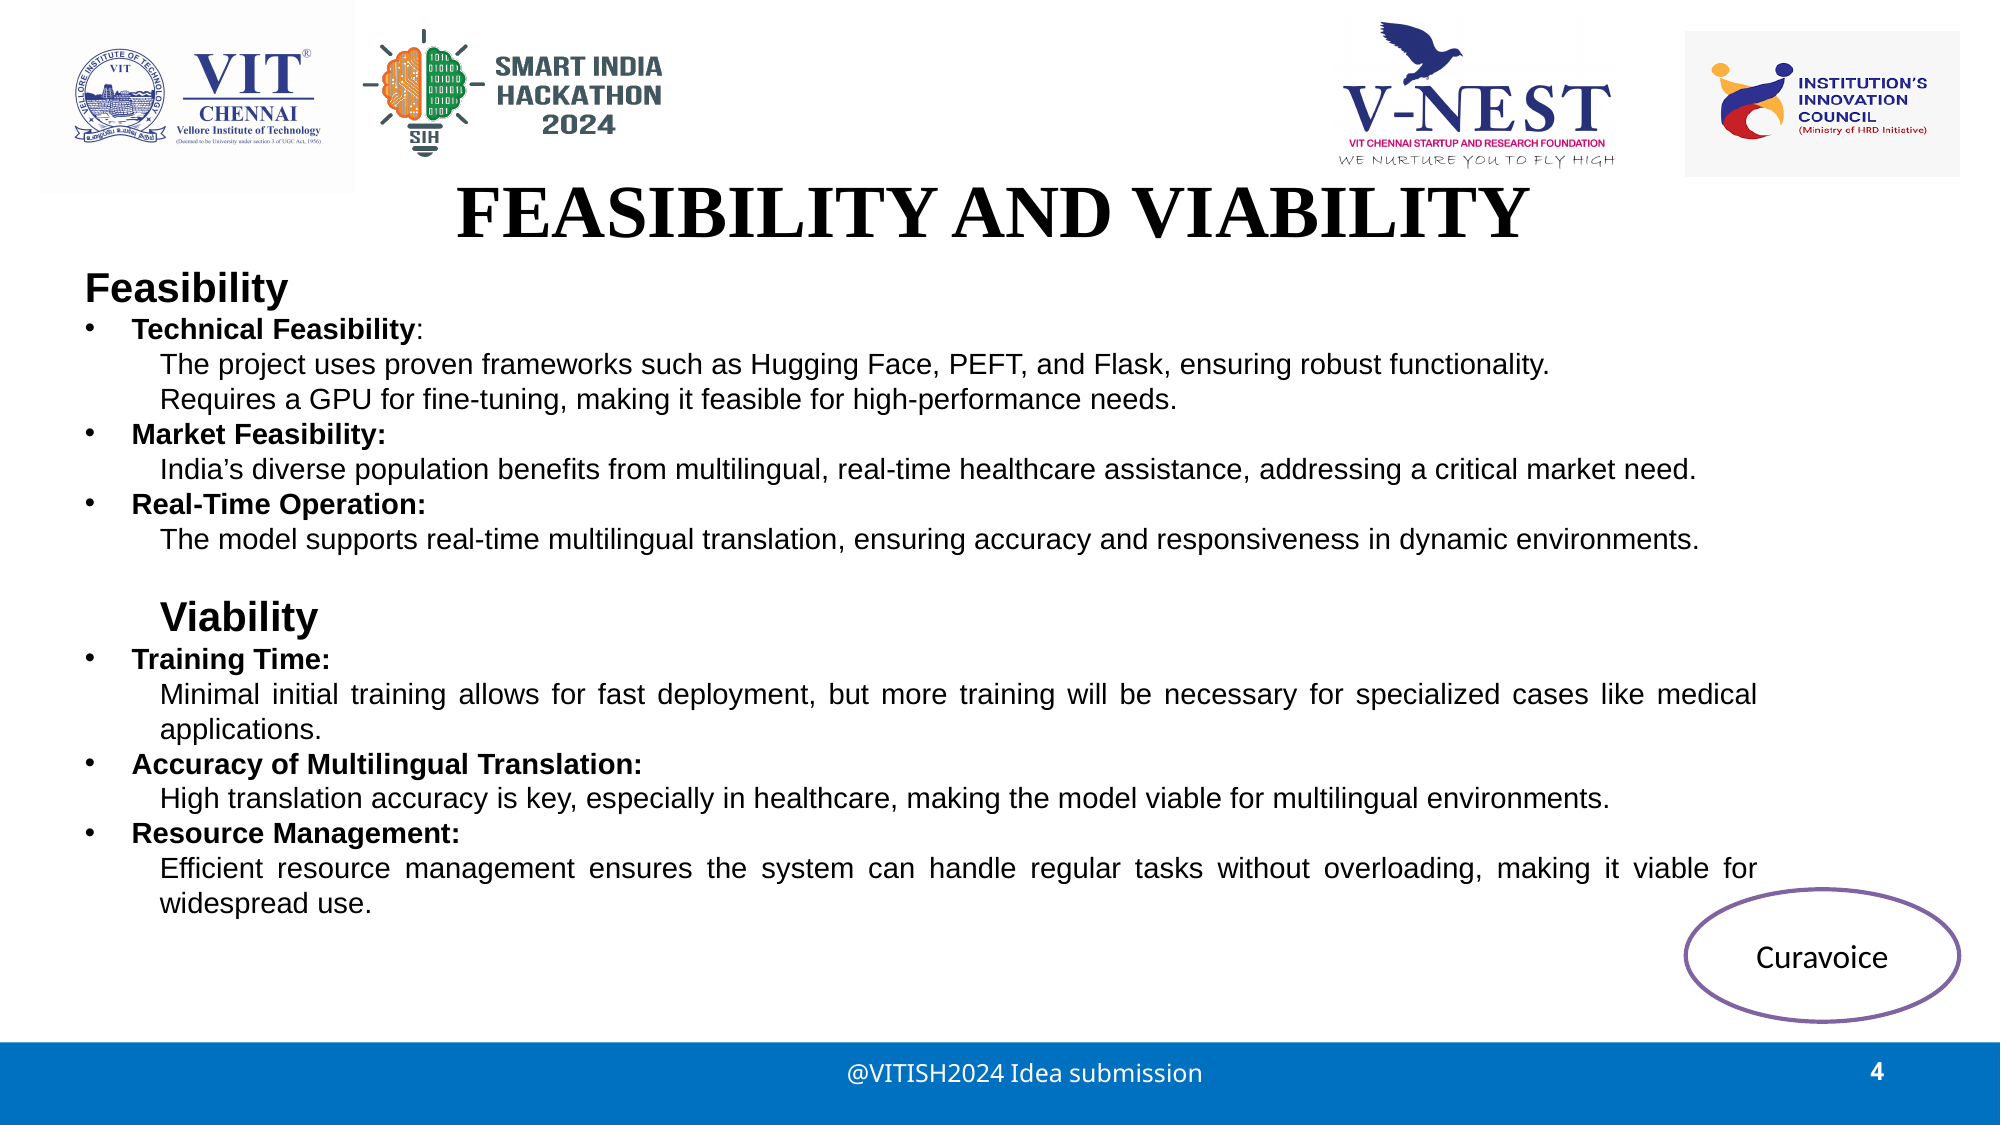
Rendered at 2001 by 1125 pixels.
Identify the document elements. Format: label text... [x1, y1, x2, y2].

picture [1685, 31, 1960, 178]
title FEASIBILITY AND VIABILITY [94, 113, 1895, 302]
picture [39, 0, 670, 194]
picture [1331, 12, 1623, 174]
text_box Curavoice [1685, 889, 1960, 1022]
footer @VITISH2024 Idea submission [762, 1042, 1289, 1103]
text_box [0, 1042, 2000, 1125]
text_box Feasibility Technical Feasibility: The project uses proven frameworks such as Hugging Face, PEFT, and Flask, ensuring robust functionality. Requires a GPU for fine-tuning, making it feasible for high-performance needs. Market Feasibility: India’s diverse population benefits from multilingual, real-time healthcare assistance, addressing a critical market need. Real-Time Operation: The model supports real-time multilingual translation, ensuring accuracy and responsiveness in dynamic environments. Viability Training Time: Minimal initial training allows for fast deployment, but more training will be necessary for specialized cases like medical applications. Accuracy of Multilingual Translation: High translation accuracy is key, especially in healthcare, making the model viable for multilingual environments. Resource Management: Efficient resource management ensures the system can handle regular tasks without overloading, making it viable for widespread use. [69, 252, 1776, 928]
slide_number 4 [1433, 1042, 1900, 1103]
